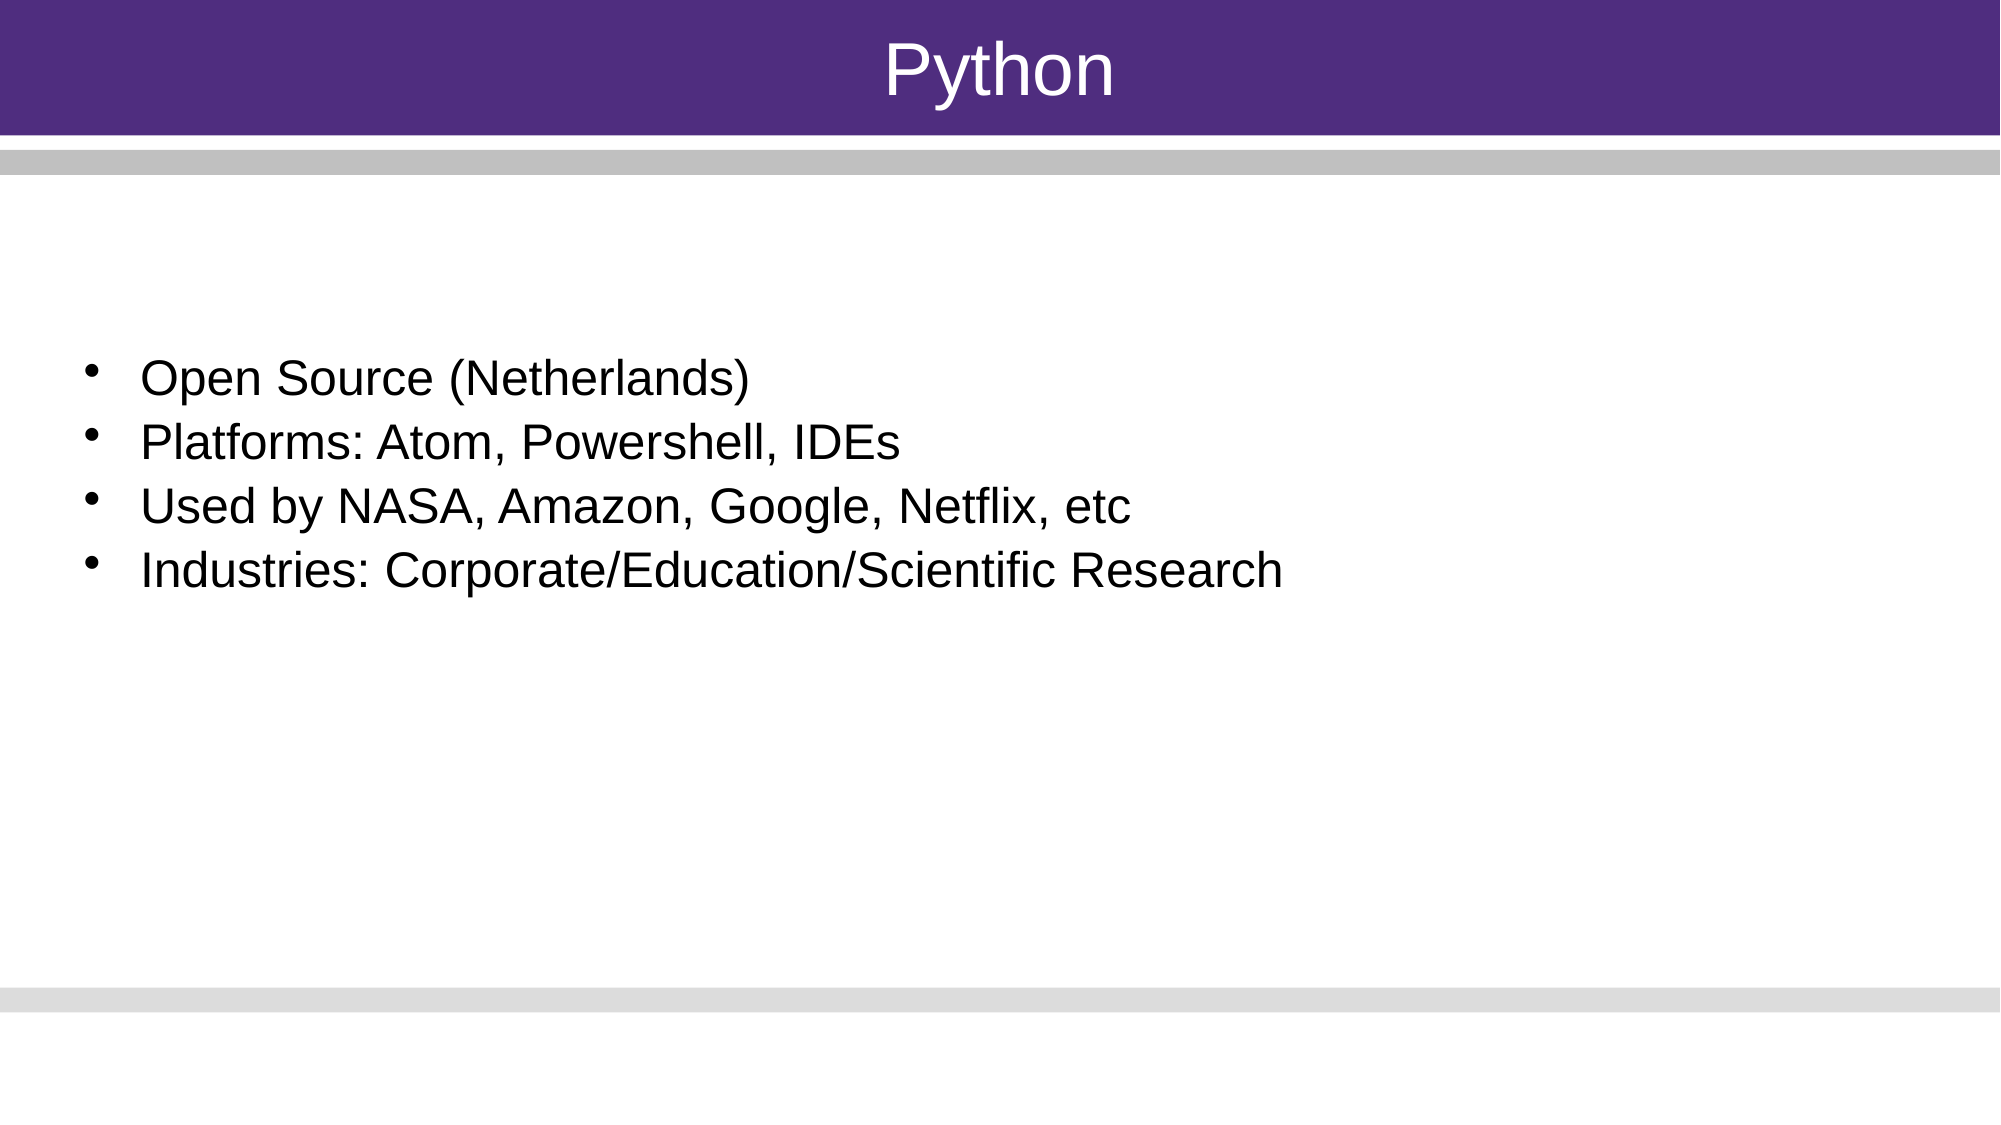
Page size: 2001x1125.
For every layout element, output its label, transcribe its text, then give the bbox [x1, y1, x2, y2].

title Python [12, 12, 1988, 125]
list Open Source (Netherlands) Platforms: Atom, Powershell, IDEs Used by NASA, Amazon, Google, Netflix, etc Industries: Corporate/Education/Scientific Research [68, 275, 1932, 713]
